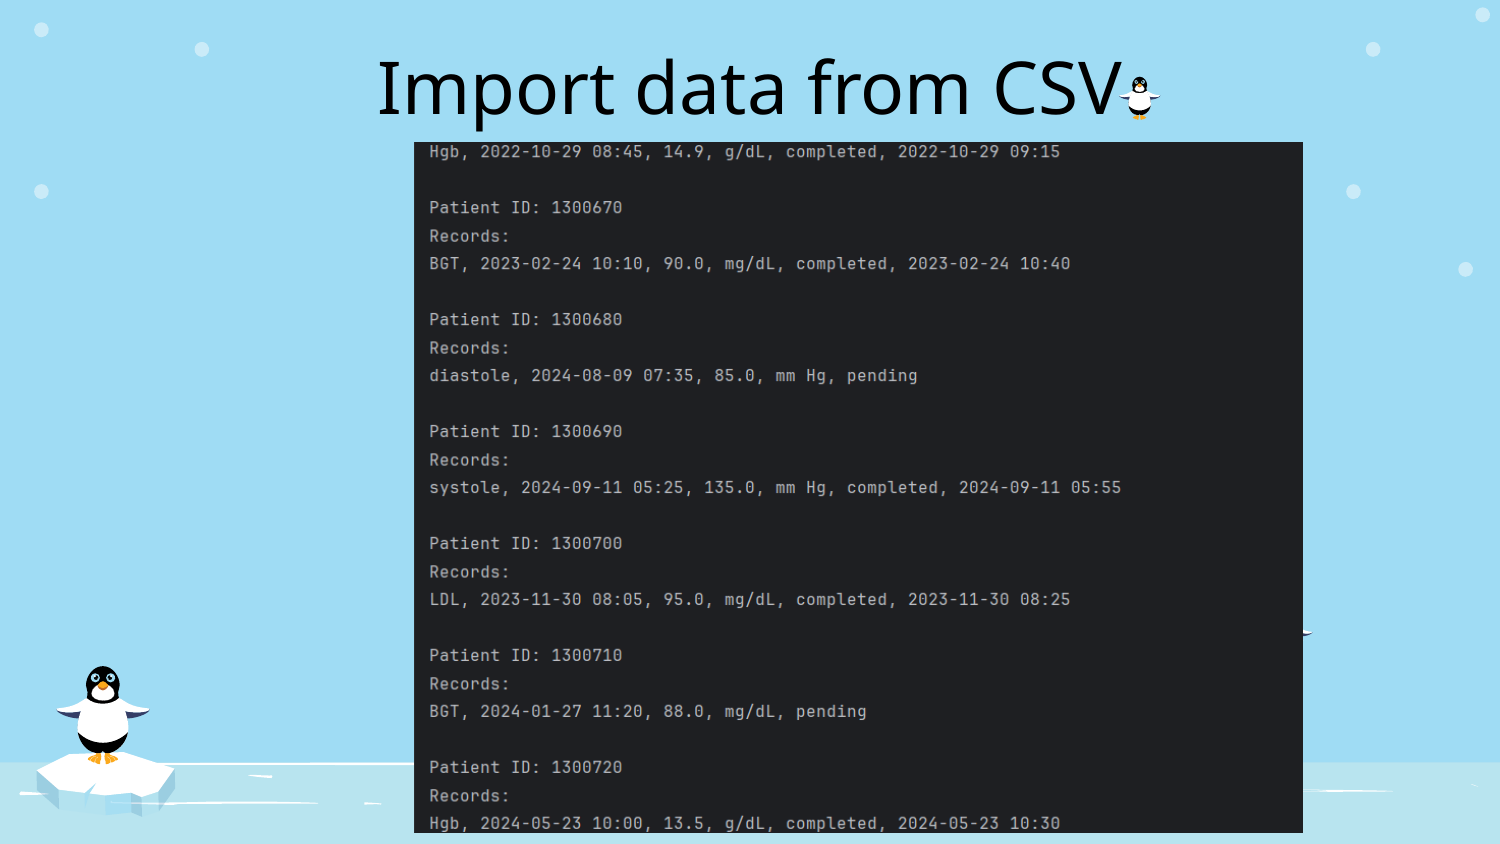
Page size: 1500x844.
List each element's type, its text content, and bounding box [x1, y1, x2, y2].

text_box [1118, 76, 1161, 121]
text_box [1307, 612, 1313, 657]
picture [414, 141, 1303, 834]
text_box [56, 665, 151, 765]
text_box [36, 751, 176, 818]
title Import data from CSV [118, 50, 1382, 144]
